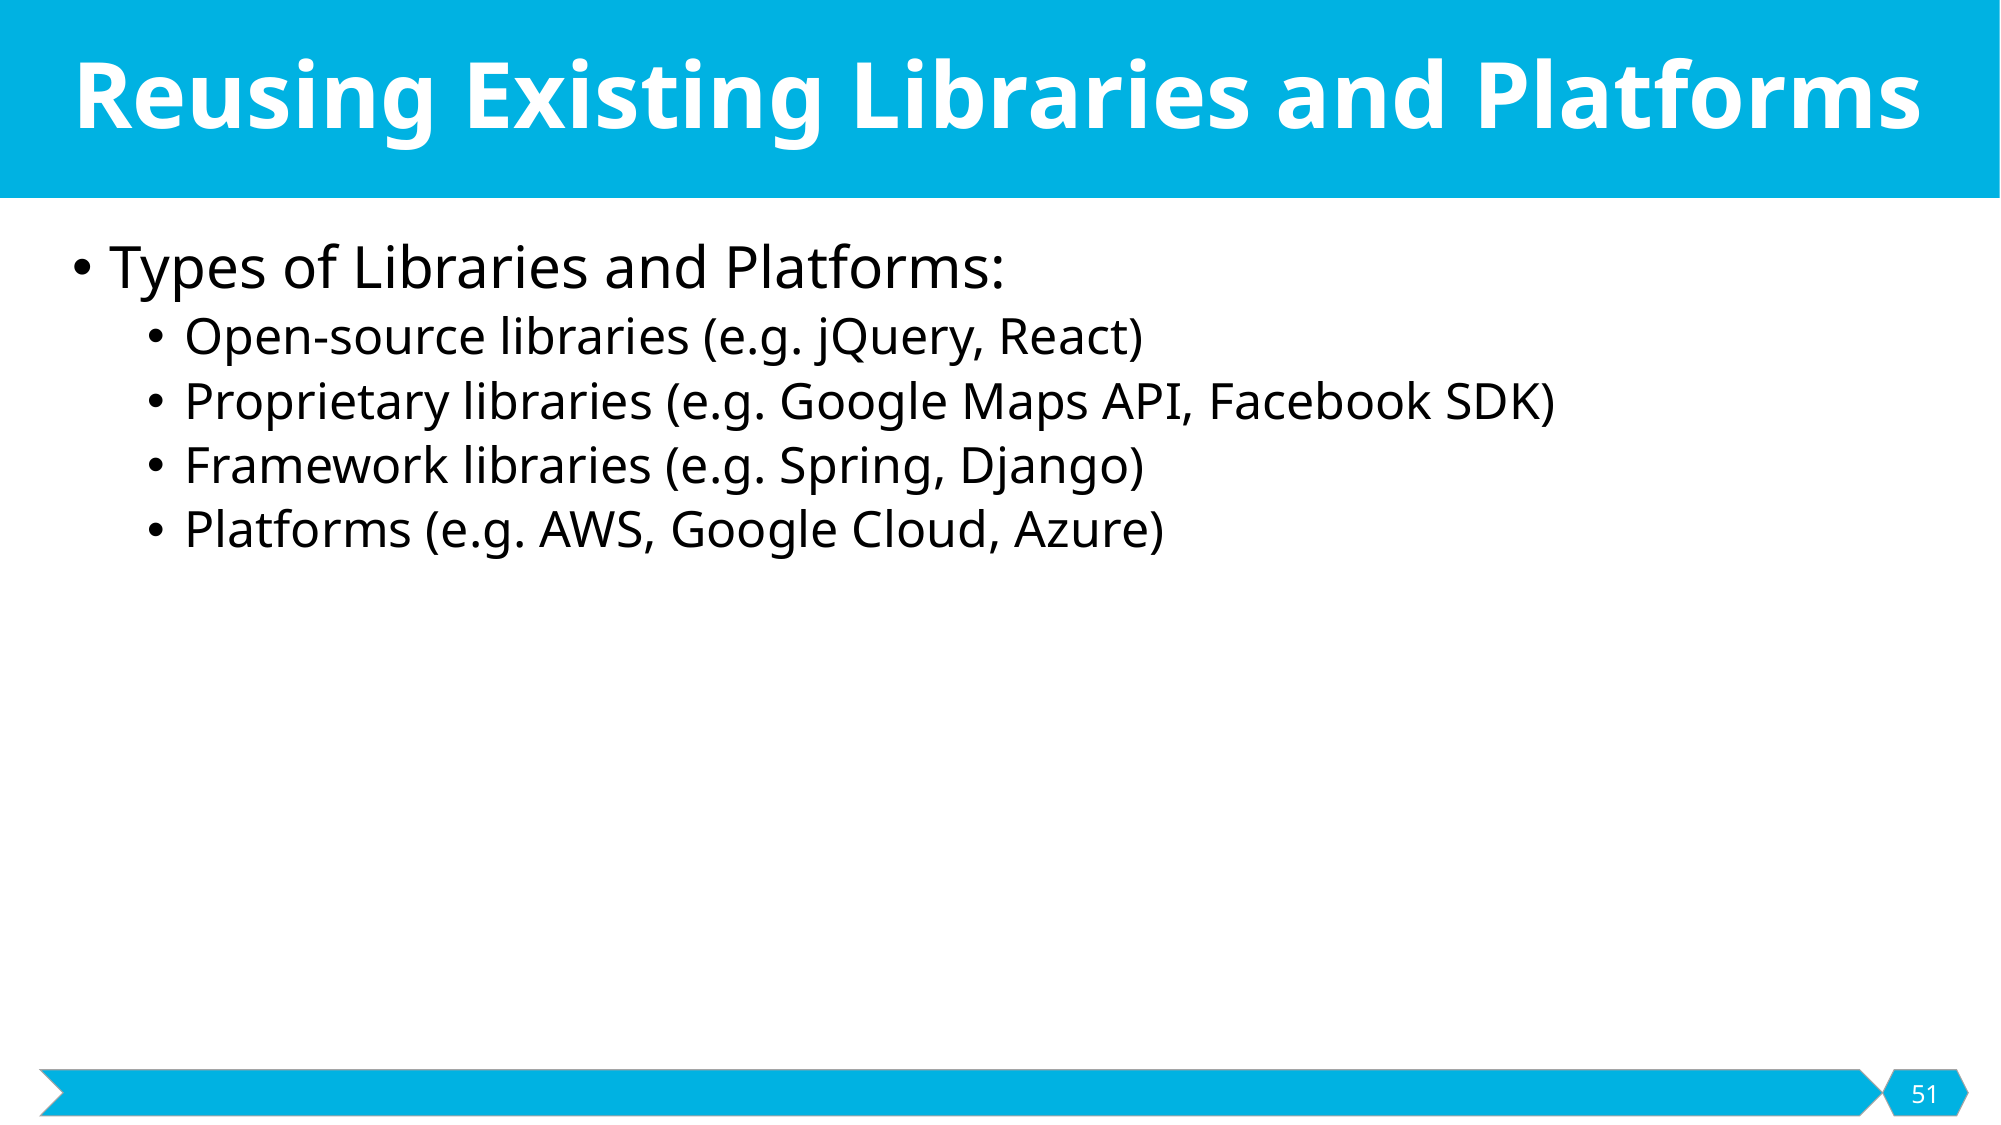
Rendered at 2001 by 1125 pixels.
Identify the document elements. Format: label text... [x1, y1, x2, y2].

slide_number 51 [1882, 1065, 1969, 1125]
list Types of Libraries and Platforms: Open-source libraries (e.g. jQuery, React) Proprietary libraries (e.g. Google Maps API, Facebook SDK) Framework libraries (e.g. Spring, Django) Platforms (e.g. AWS, Google Cloud, Azure) [56, 230, 1969, 1010]
title Reusing Existing Libraries and Platforms [56, 0, 1969, 199]
